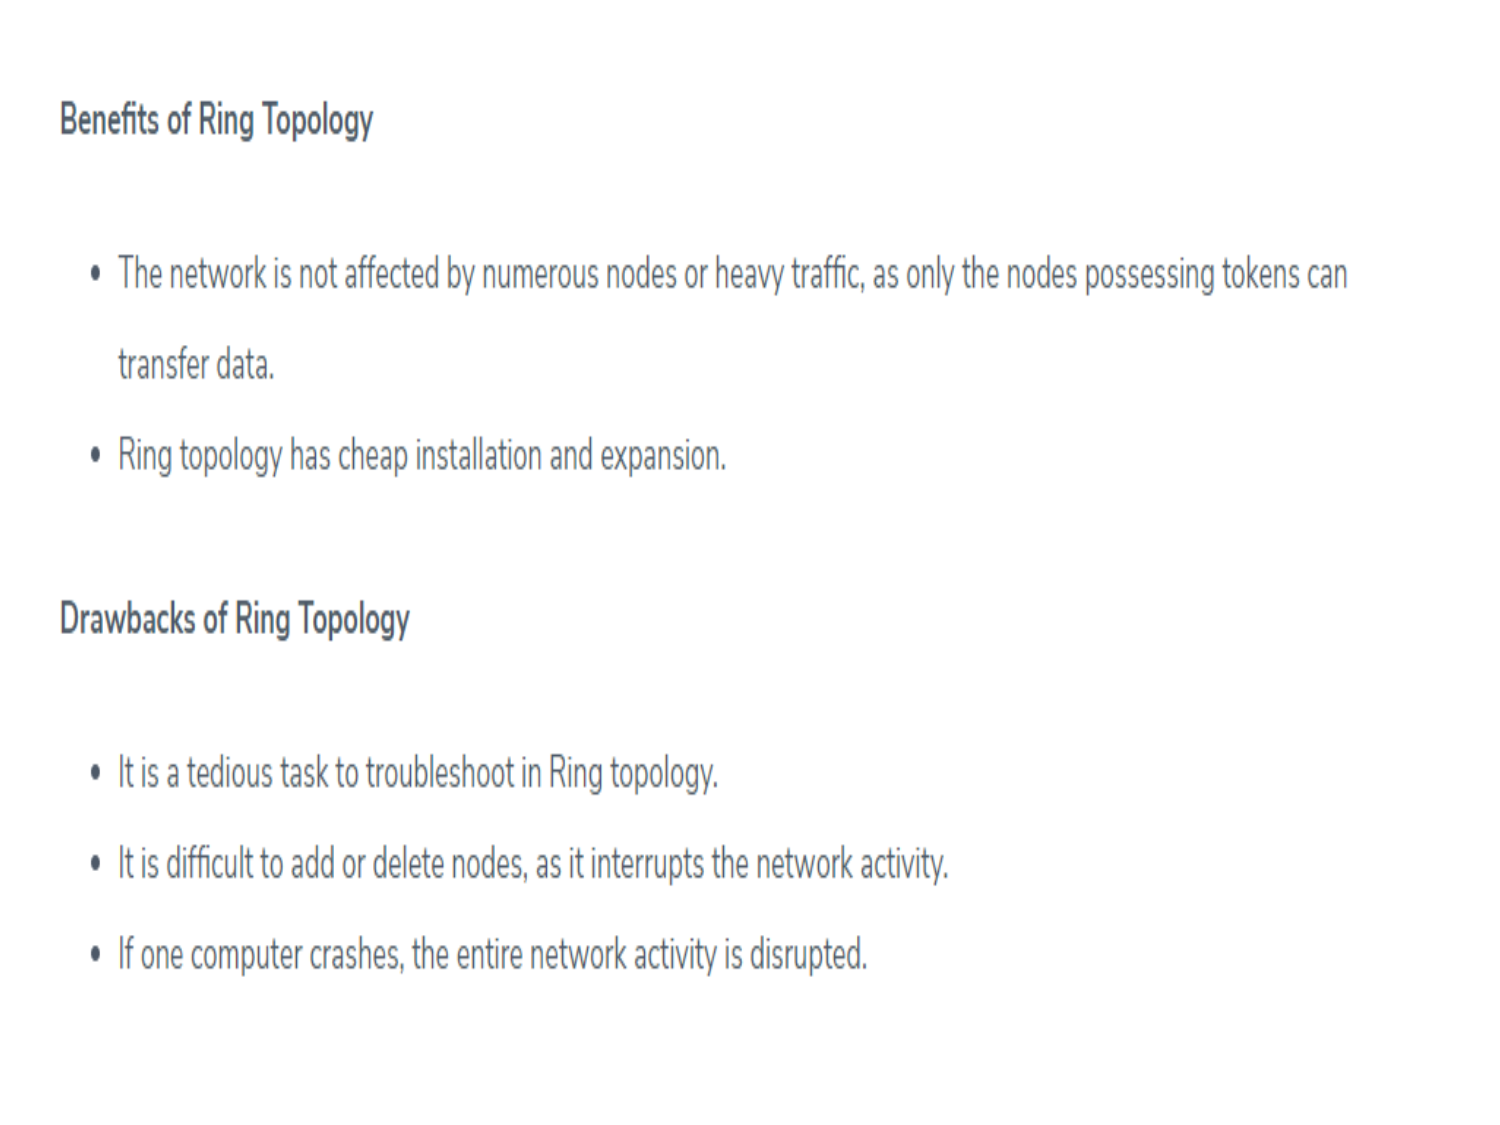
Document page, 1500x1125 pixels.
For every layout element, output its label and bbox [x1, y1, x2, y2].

picture [24, 49, 1438, 1051]
